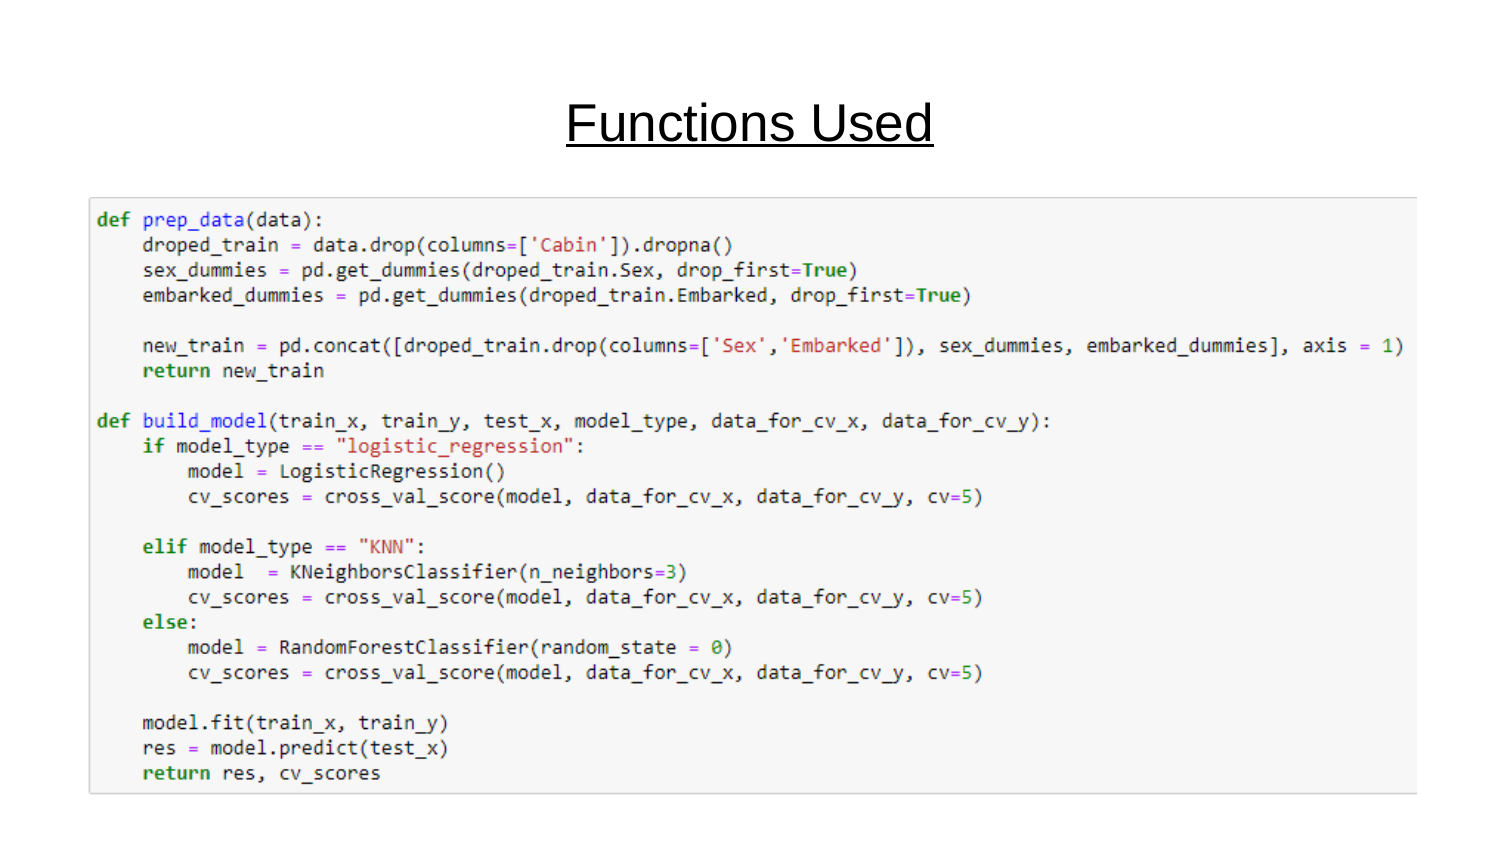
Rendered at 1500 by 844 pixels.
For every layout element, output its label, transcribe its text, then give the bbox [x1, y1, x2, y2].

picture [83, 197, 1417, 799]
title Functions Used [51, 72, 1449, 167]
